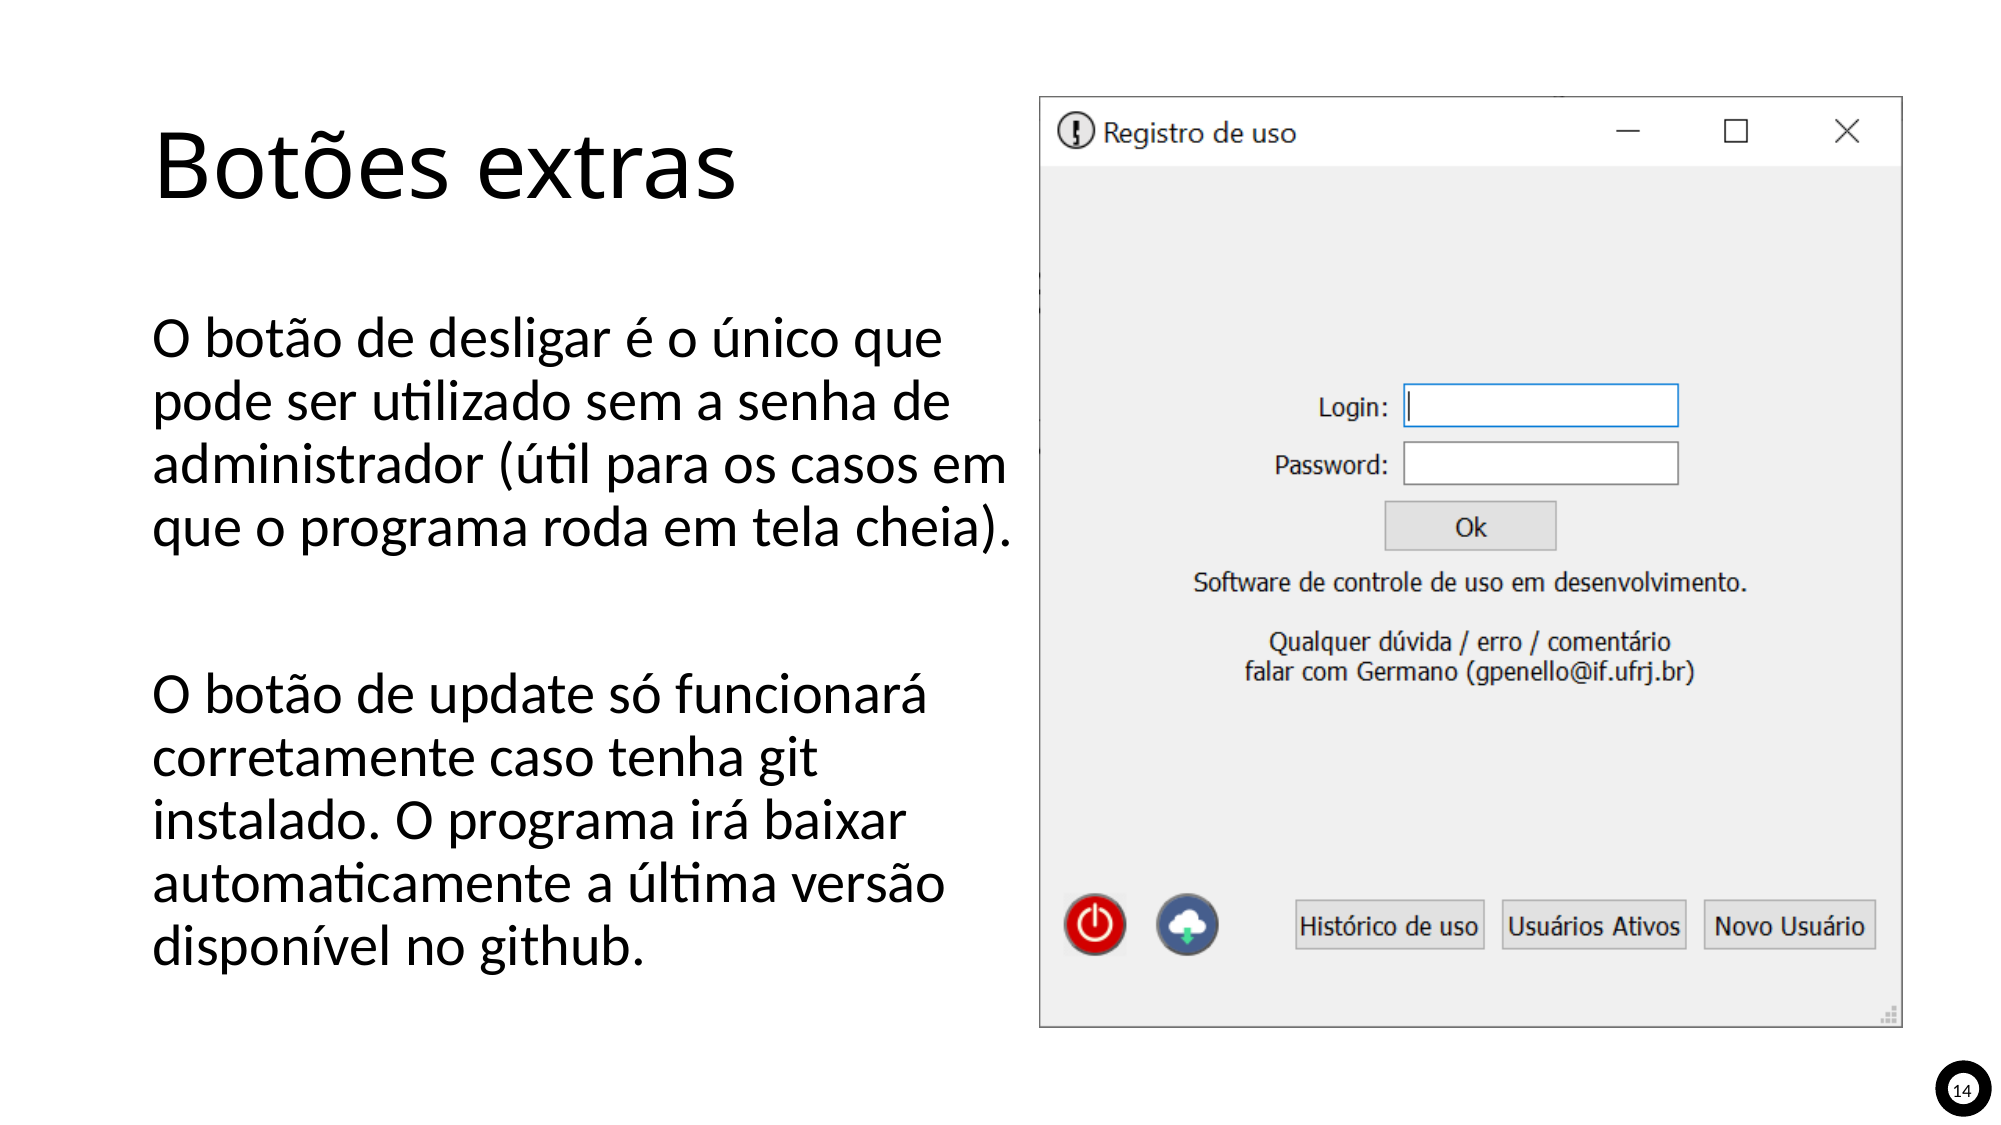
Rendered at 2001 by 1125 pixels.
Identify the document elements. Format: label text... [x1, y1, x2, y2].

picture [1039, 96, 1903, 1029]
text_box [1941, 1059, 1987, 1070]
list O botão de desligar é o único que pode ser utilizado sem a senha de administrador (útil para os casos em que o programa roda em tela cheia). O botão de update só funcionará corretamente caso tenha git instalado. O programa irá baixar automaticamente a última versão disponível no github. [137, 299, 1039, 1014]
text_box [1987, 1071, 1993, 1106]
text_box 14 [1937, 1070, 1987, 1109]
text_box [1942, 1109, 1985, 1118]
title Botões extras [137, 59, 1863, 278]
